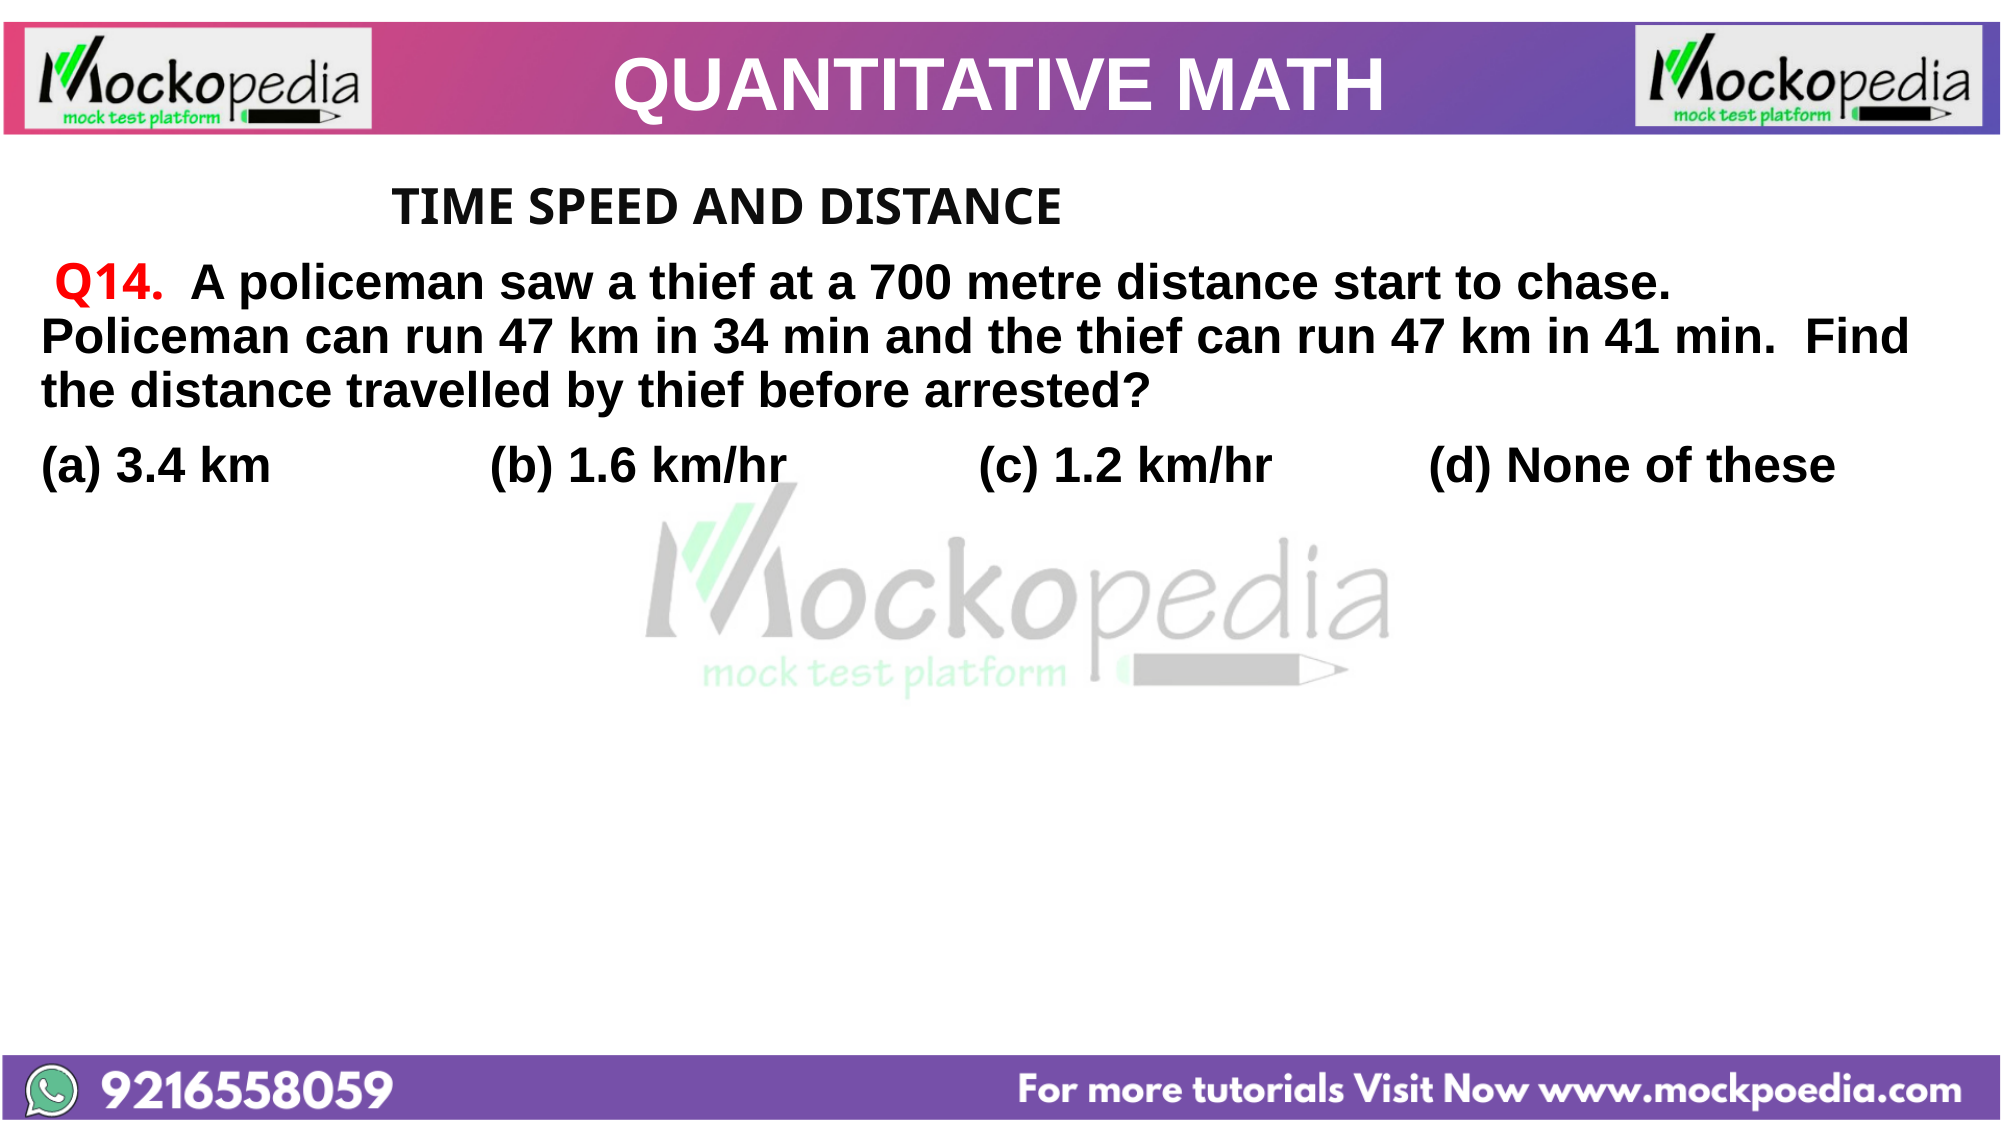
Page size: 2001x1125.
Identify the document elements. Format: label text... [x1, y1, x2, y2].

picture [0, 0, 2001, 1125]
title QUANTITATIVE MATH [41, 31, 1959, 142]
list TIME SPEED AND DISTANCE Q14. A policeman saw a thief at a 700 metre distance start to chase. Policeman can run 47 km in 34 min and the thief can run 47 km in 41 min. Find the distance travelled by thief before arrested? (a) 3.4 km (b) 1.6 km/hr (c) 1.2 km/hr (d) None of these [25, 173, 1951, 1051]
